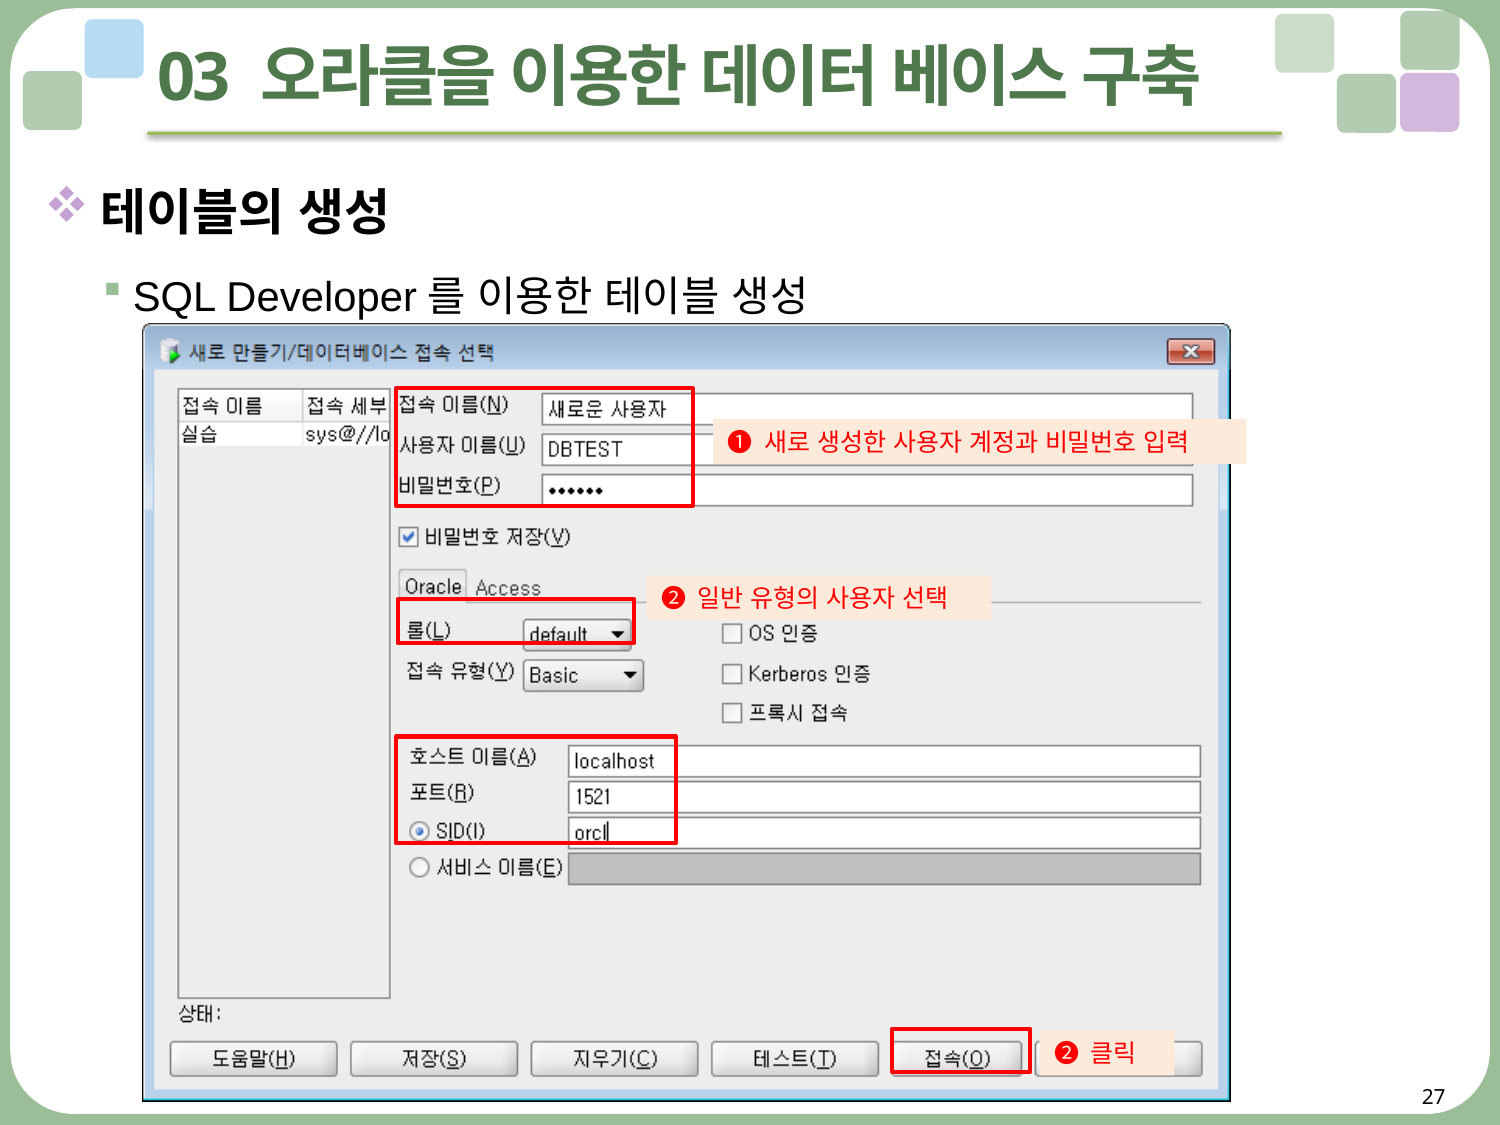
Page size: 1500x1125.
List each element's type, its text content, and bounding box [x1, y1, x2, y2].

text_box ➊ 새로 생성한 사용자 계정과 비밀번호 입력 [1236, 419, 1247, 464]
list 테이블의 생성 SQL Developer를 이용한 테이블 생성 [29, 172, 1459, 1083]
title 03 오라클을 이용한 데이터 베이스 구축 [142, 25, 1459, 123]
picture [0, 0, 1500, 1125]
